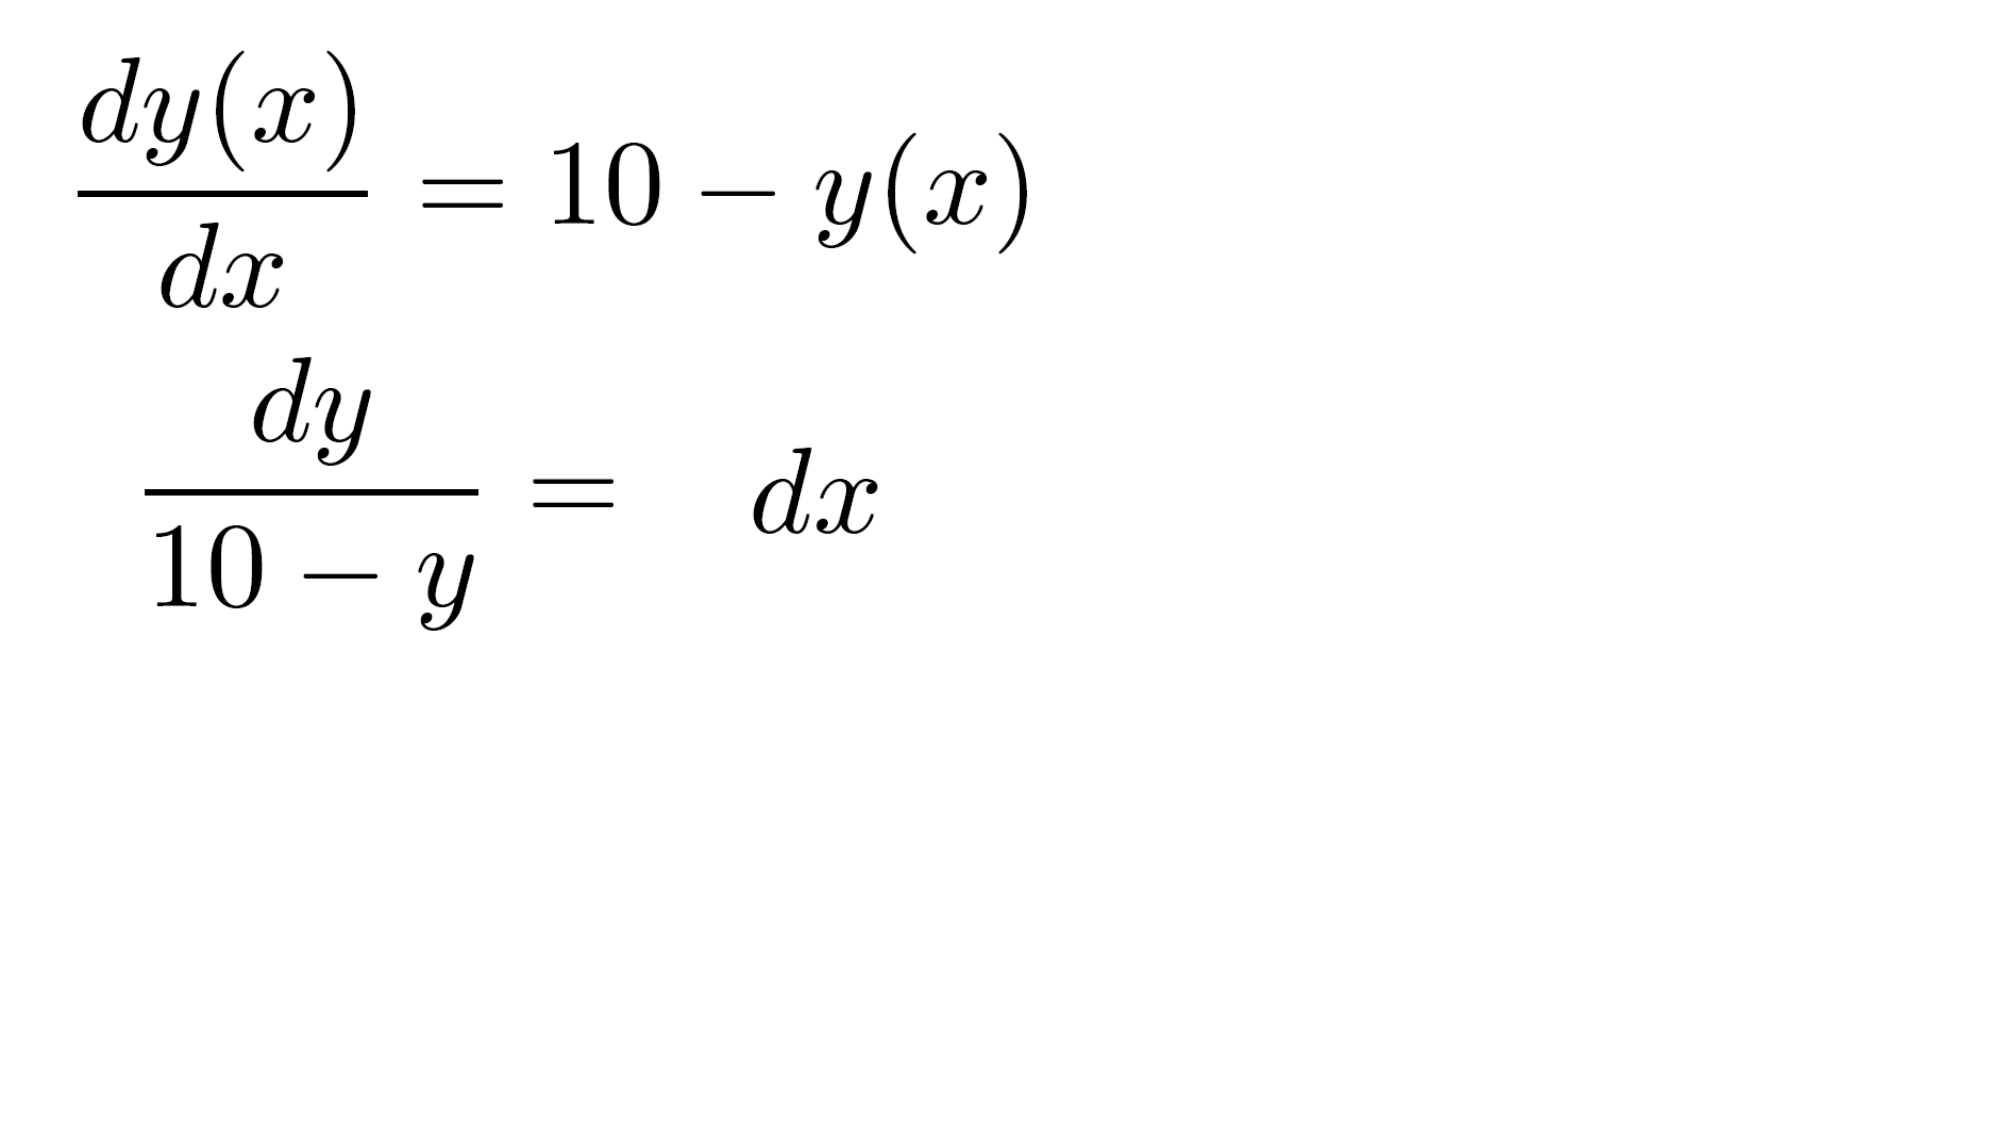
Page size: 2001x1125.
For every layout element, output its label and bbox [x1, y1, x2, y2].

picture [740, 438, 885, 550]
picture [116, 354, 621, 633]
picture [49, 34, 1041, 309]
